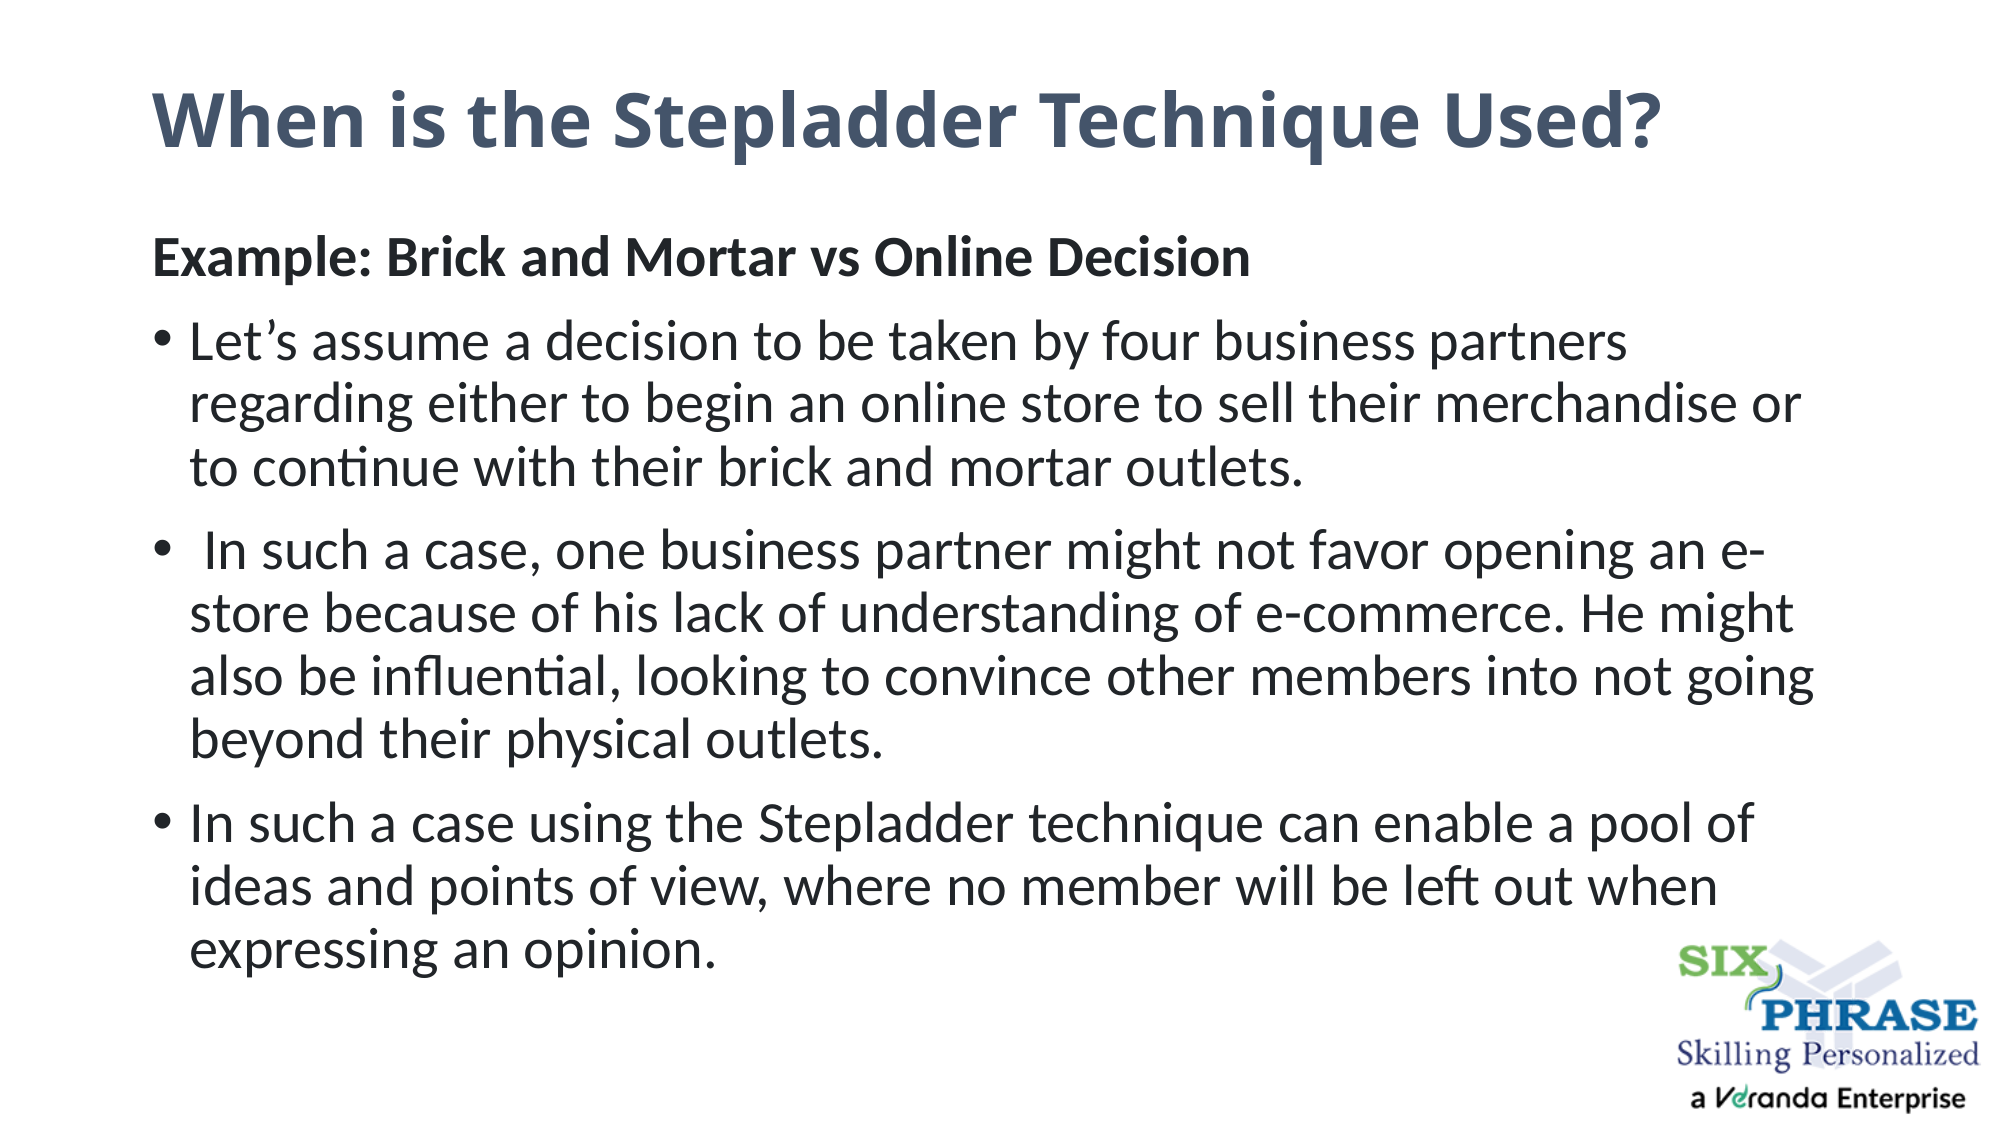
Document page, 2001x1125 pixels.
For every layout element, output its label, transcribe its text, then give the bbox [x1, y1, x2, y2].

picture [1660, 925, 1999, 1125]
title When is the Stepladder Technique Used? [137, 59, 1863, 218]
list Example: Brick and Mortar vs Online Decision Let’s assume a decision to be taken by four business partners regarding either to begin an online store to sell their merchandise or to continue with their brick and mortar outlets. In such a case, one business partner might not favor opening an e-store because of his lack of understanding of e-commerce. He might also be influential, looking to convince other members into not going beyond their physical outlets. In such a case using the Stepladder technique can enable a pool of ideas and points of view, where no member will be left out when expressing an opinion. [137, 218, 1863, 1014]
